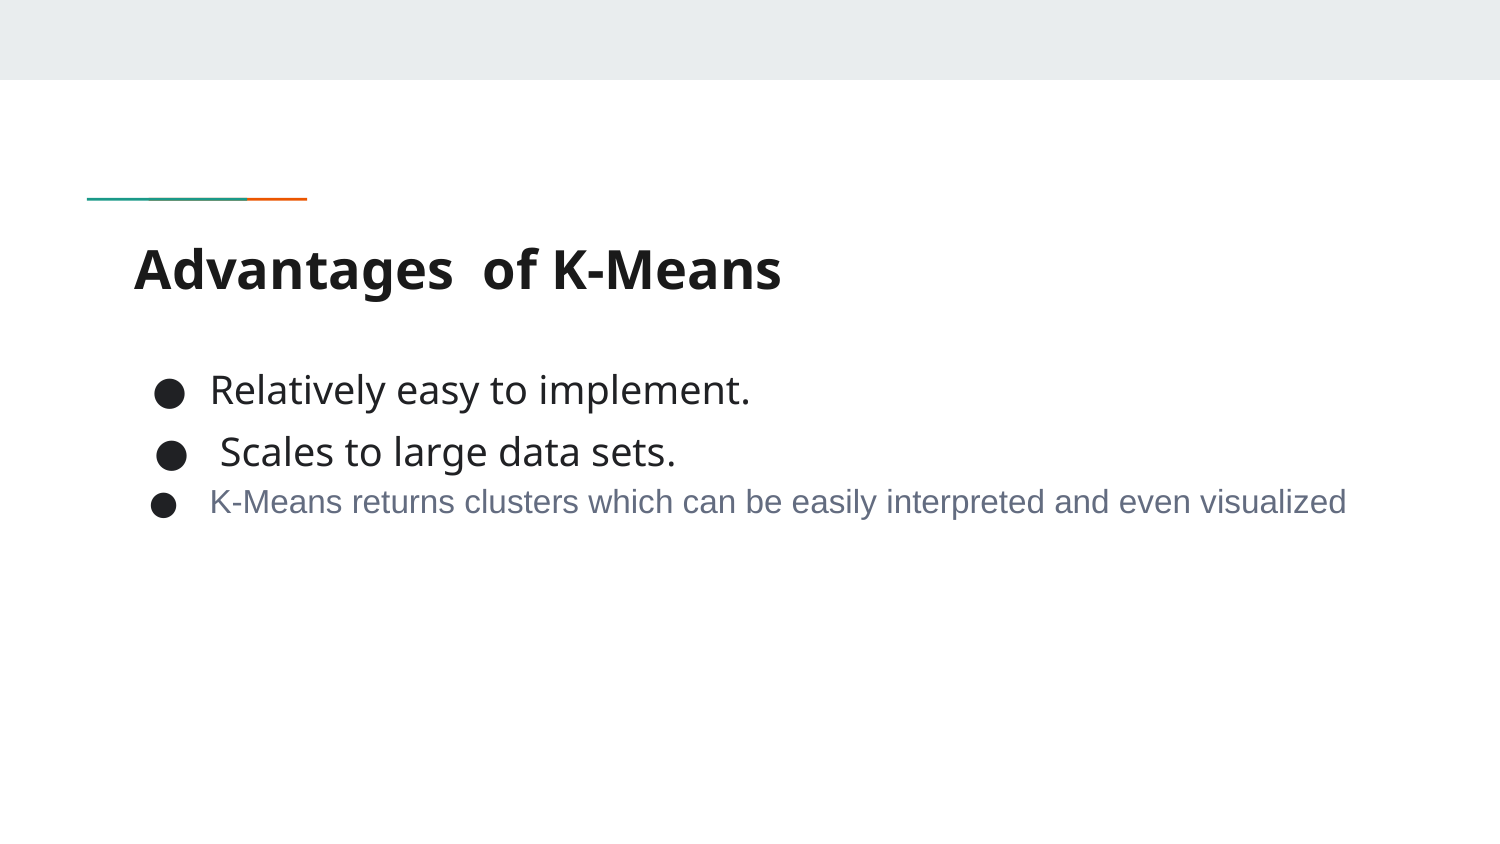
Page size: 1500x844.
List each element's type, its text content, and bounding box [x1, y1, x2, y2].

title Advantages of K-Means [119, 216, 1381, 339]
list Relatively easy to implement. Scales to large data sets. K-Means returns clusters which can be easily interpreted and even visualized [119, 339, 1381, 711]
